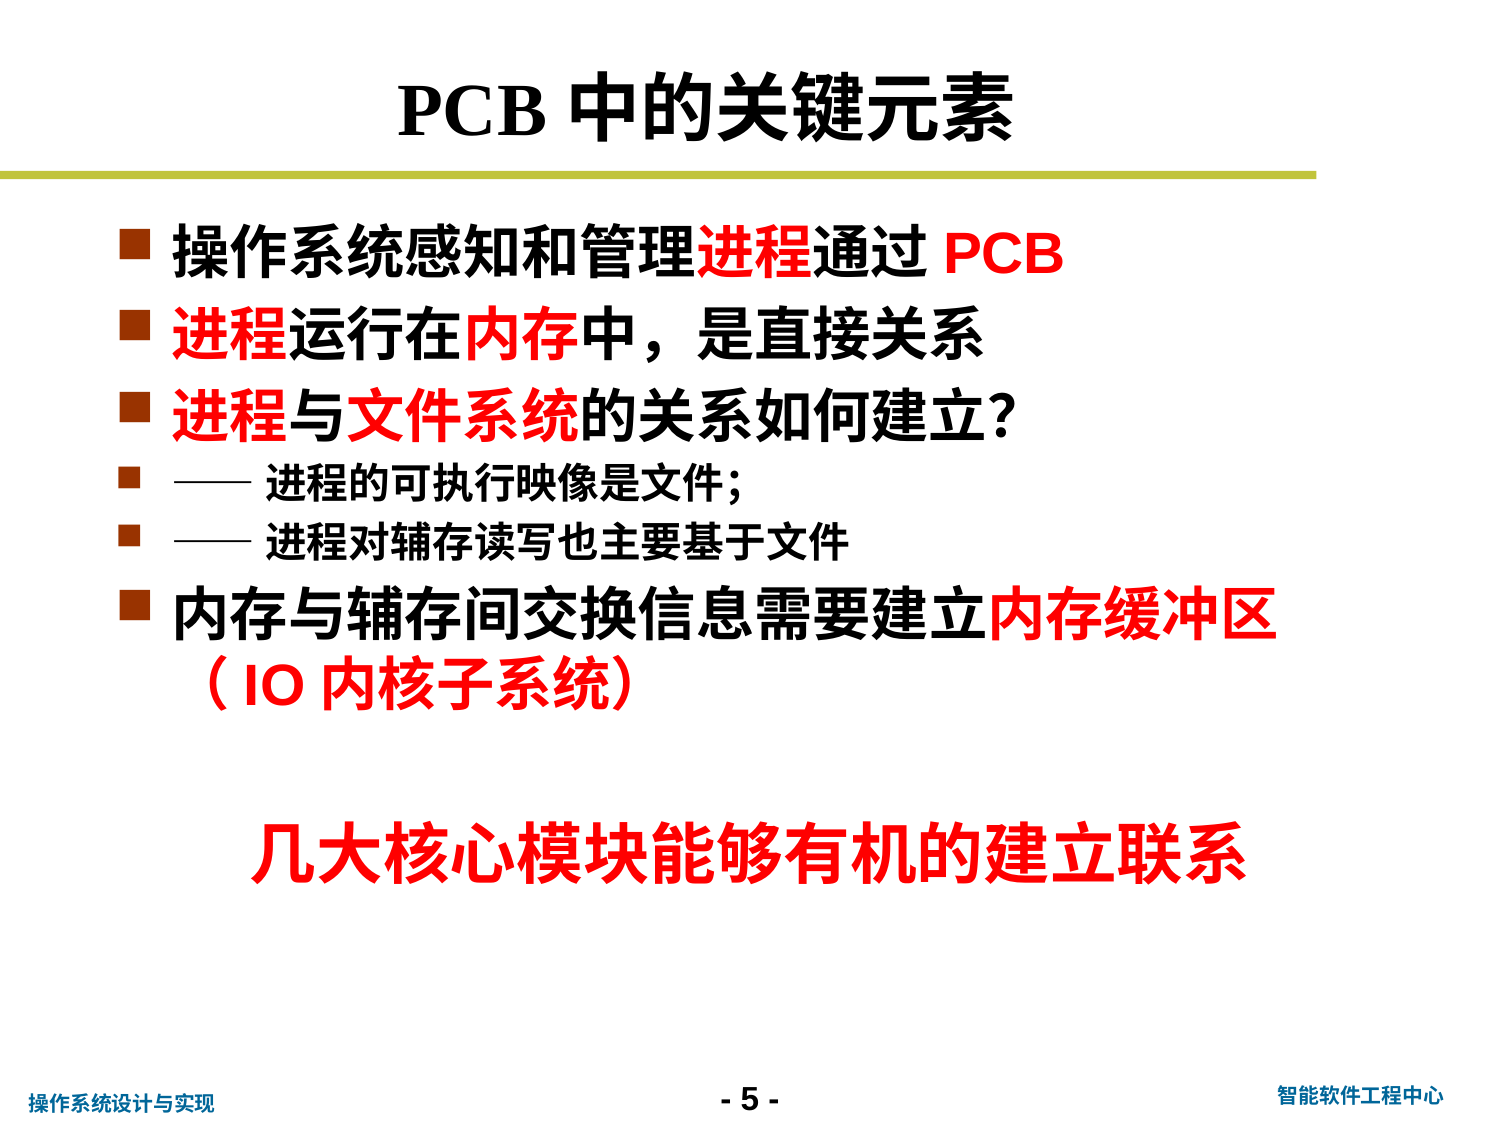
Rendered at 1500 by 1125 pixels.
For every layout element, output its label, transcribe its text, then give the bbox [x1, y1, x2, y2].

title PCB中的关键元素 [62, 50, 1350, 161]
list 操作系统感知和管理进程通过PCB 进程运行在内存中，是直接关系 进程与文件系统的关系如何建立？ ——进程的可执行映像是文件； ——进程对辅存读写也主要基于文件 内存与辅存间交换信息需要建立内存缓冲区（IO内核子系统） 几大核心模块能够有机的建立联系 [100, 208, 1400, 951]
